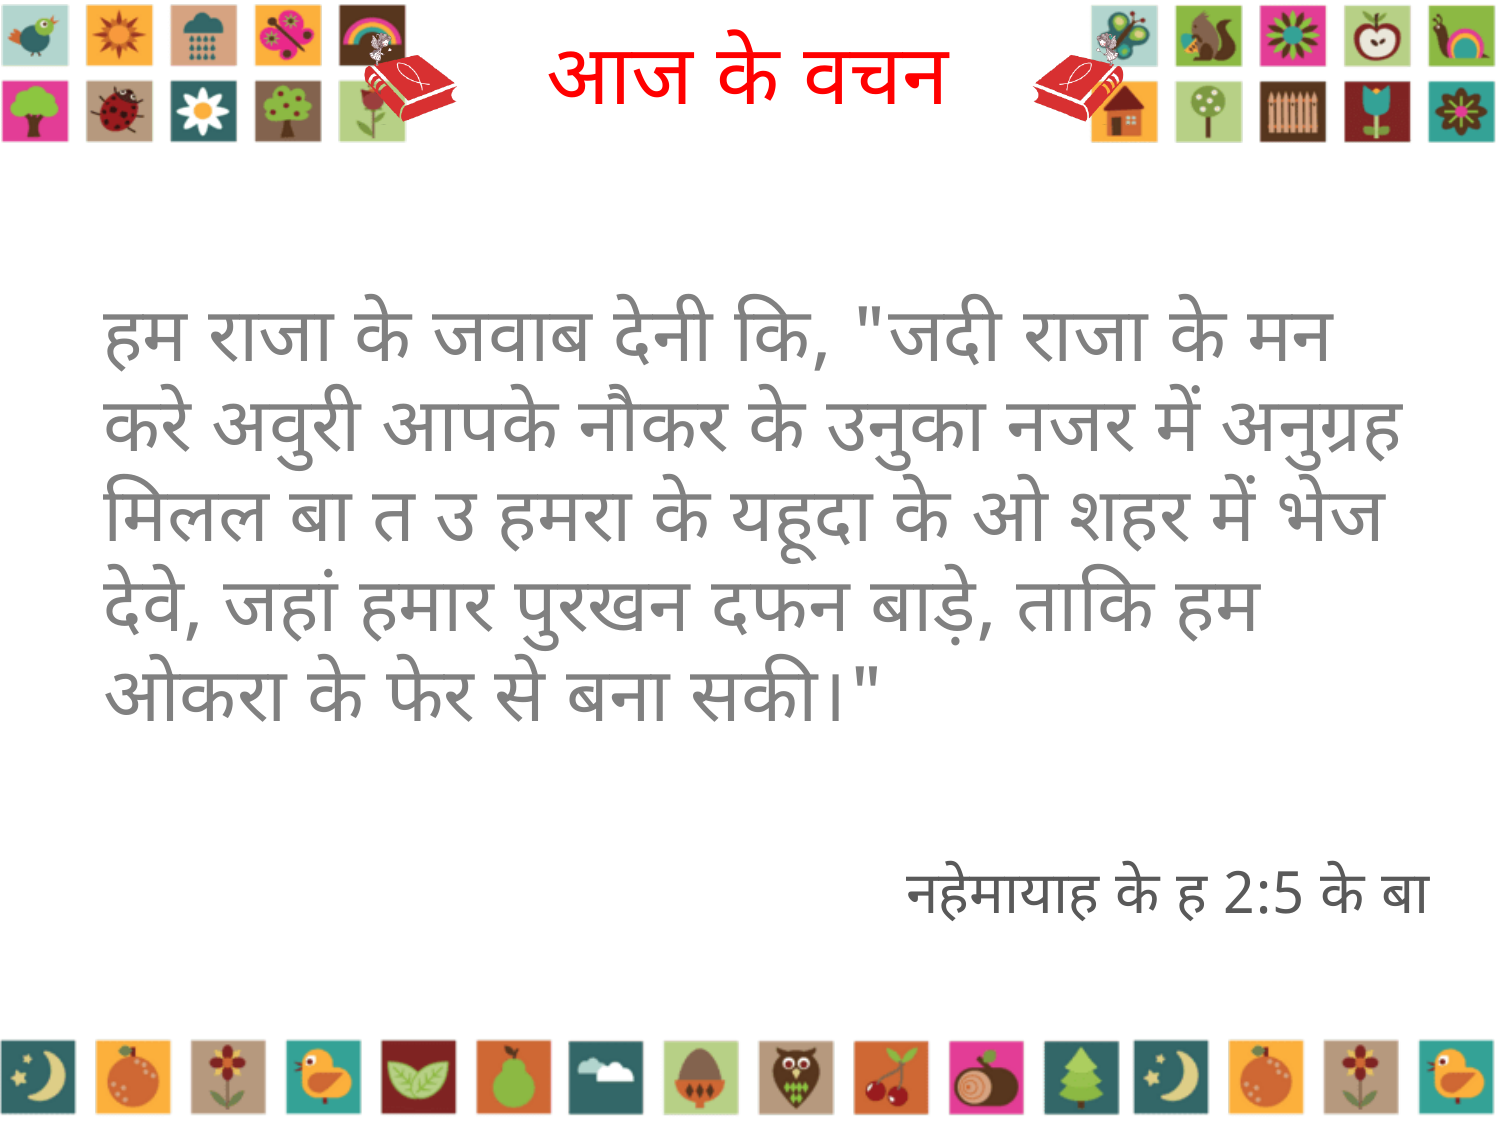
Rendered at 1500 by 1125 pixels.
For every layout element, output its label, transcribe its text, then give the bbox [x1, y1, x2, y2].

text_box हम राजा के जवाब देनी कि, "जदी राजा के मन करे अवुरी आपके नौकर के उनुका नजर में अनुग्रह मिलल बा त उ हमरा के यहूदा के ओ शहर में भेज देवे, जहां हमार पुरखन दफन बाड़े, ताकि हम ओकरा के फेर से बना सकी।" [88, 278, 1436, 744]
text_box आज के वचन [425, 13, 1078, 129]
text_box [0, 1028, 1500, 1118]
text_box नहेमायाह के ह 2:5 के बा [812, 848, 1444, 933]
picture [0, 3, 489, 150]
picture [1001, 3, 1500, 150]
